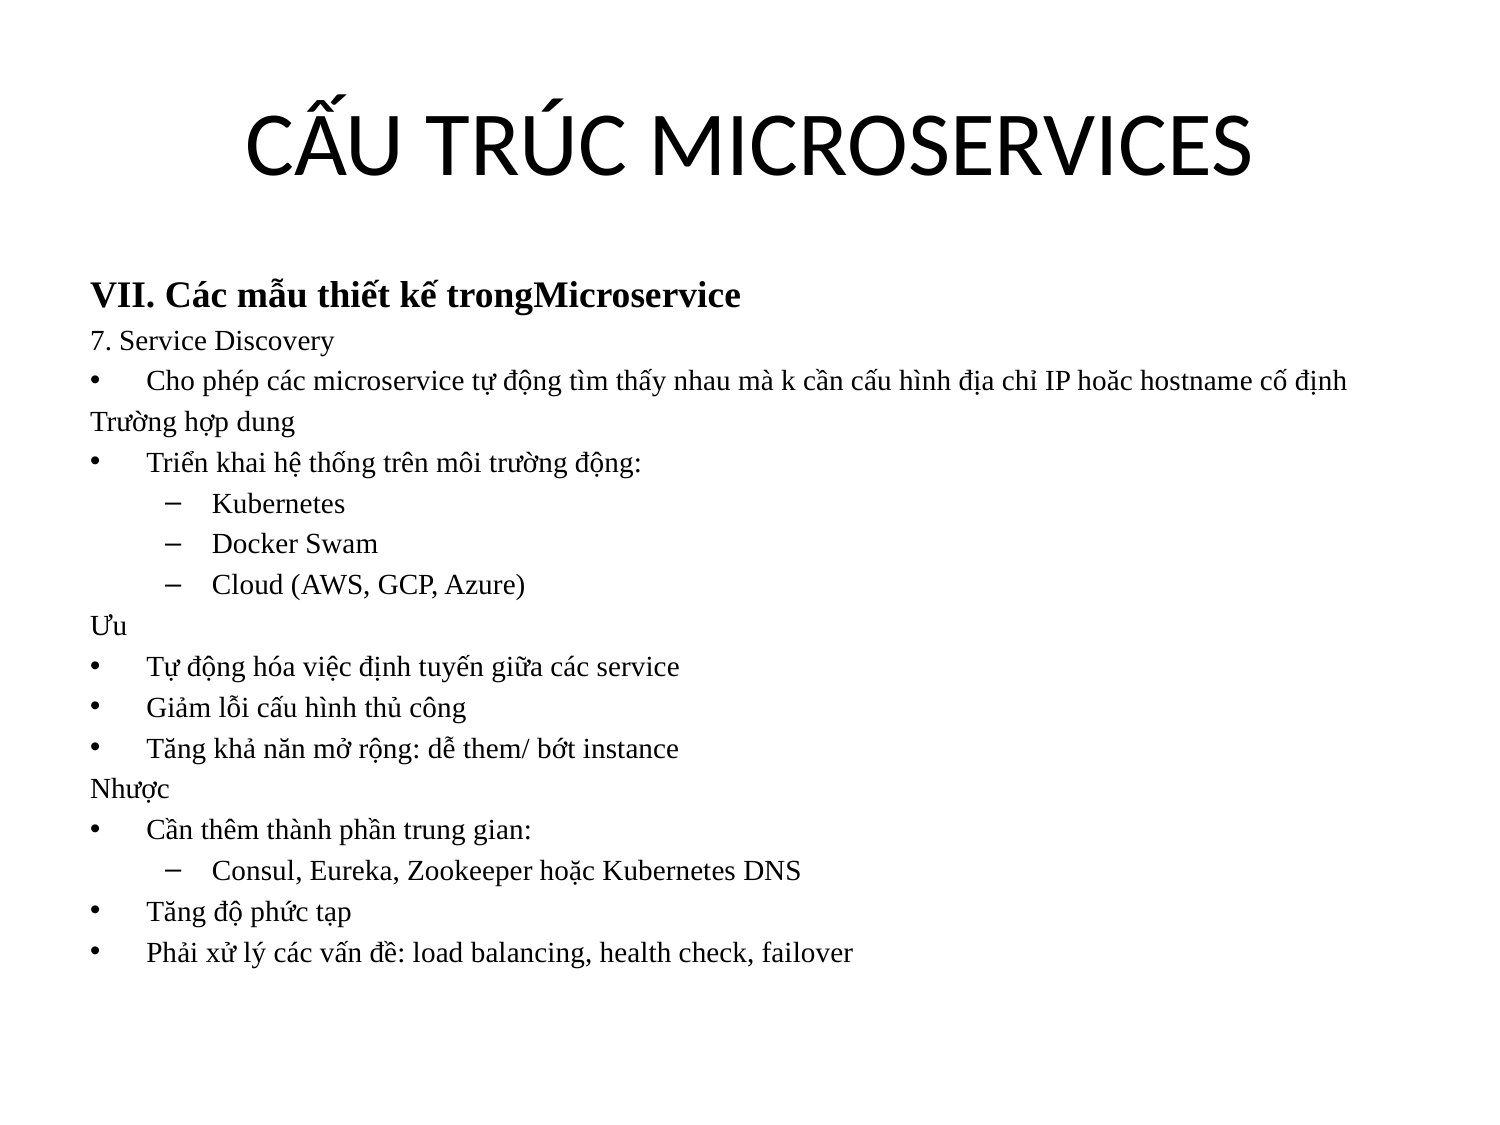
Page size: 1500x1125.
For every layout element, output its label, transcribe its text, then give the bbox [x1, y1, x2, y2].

list VII. Các mẫu thiết kế trongMicroservice 7. Service Discovery Cho phép các microservice tự động tìm thấy nhau mà k cần cấu hình địa chỉ IP hoăc hostname cố định Trường hợp dung Triển khai hệ thống trên môi trường động: Kubernetes Docker Swam Cloud (AWS, GCP, Azure) Ưu Tự động hóa việc định tuyến giữa các service Giảm lỗi cấu hình thủ công Tăng khả năn mở rộng: dễ them/ bớt instance Nhược Cần thêm thành phần trung gian: Consul, Eureka, Zookeeper hoặc Kubernetes DNS Tăng độ phức tạp Phải xử lý các vấn đề: load balancing, health check, failover [75, 262, 1425, 1125]
title CẤU TRÚC MICROSERVICES [75, 45, 1425, 233]
